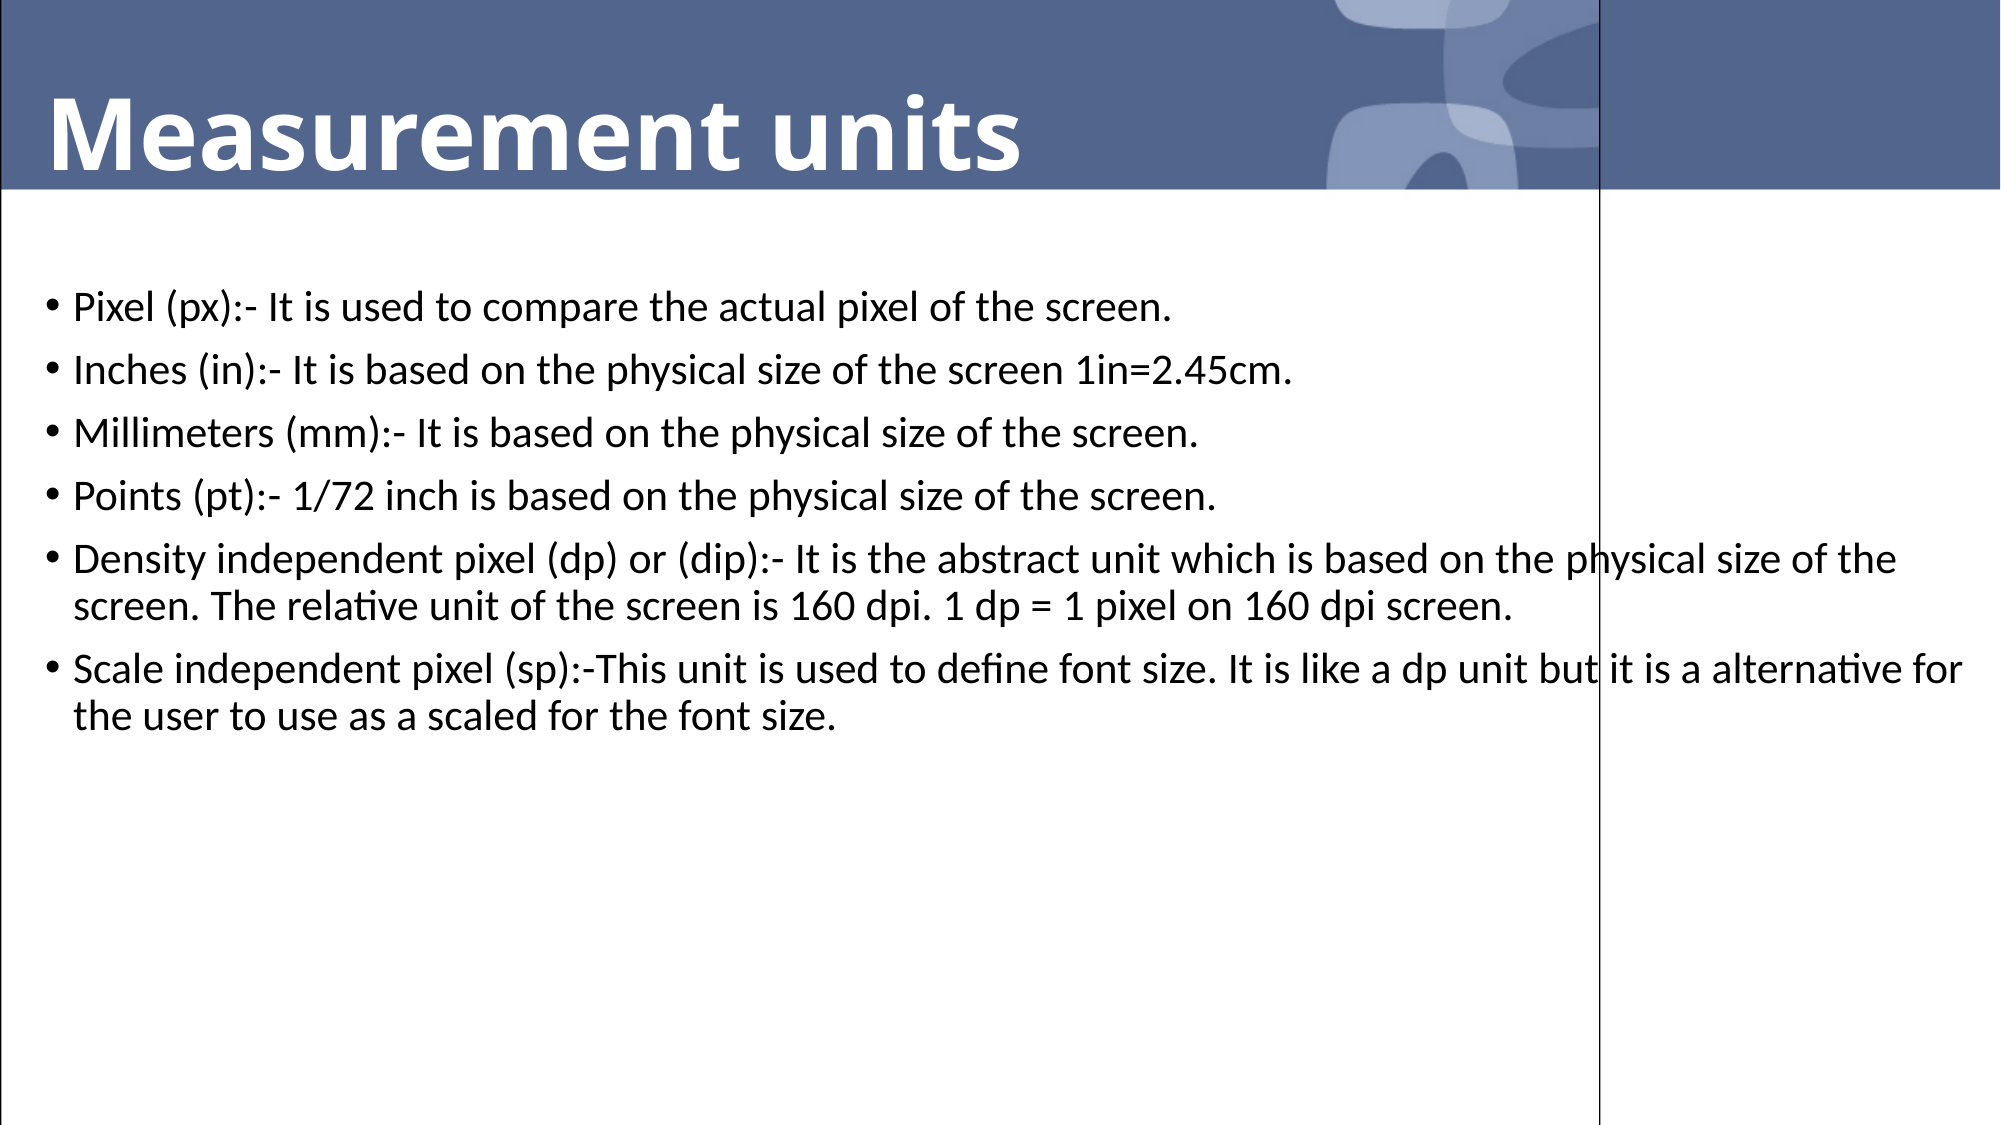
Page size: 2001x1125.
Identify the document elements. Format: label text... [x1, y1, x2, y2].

picture [0, 0, 2001, 1125]
title Measurement units [30, 29, 1324, 247]
list Pixel (px):- It is used to compare the actual pixel of the screen. Inches (in):- It is based on the physical size of the screen 1in=2.45cm. Millimeters (mm):- It is based on the physical size of the screen. Points (pt):- 1/72 inch is based on the physical size of the screen. Density independent pixel (dp) or (dip):- It is the abstract unit which is based on the physical size of the screen. The relative unit of the screen is 160 dpi. 1 dp = 1 pixel on 160 dpi screen. Scale independent pixel (sp):-This unit is used to define font size. It is like a dp unit but it is a alternative for the user to use as a scaled for the font size. [30, 276, 2000, 1036]
